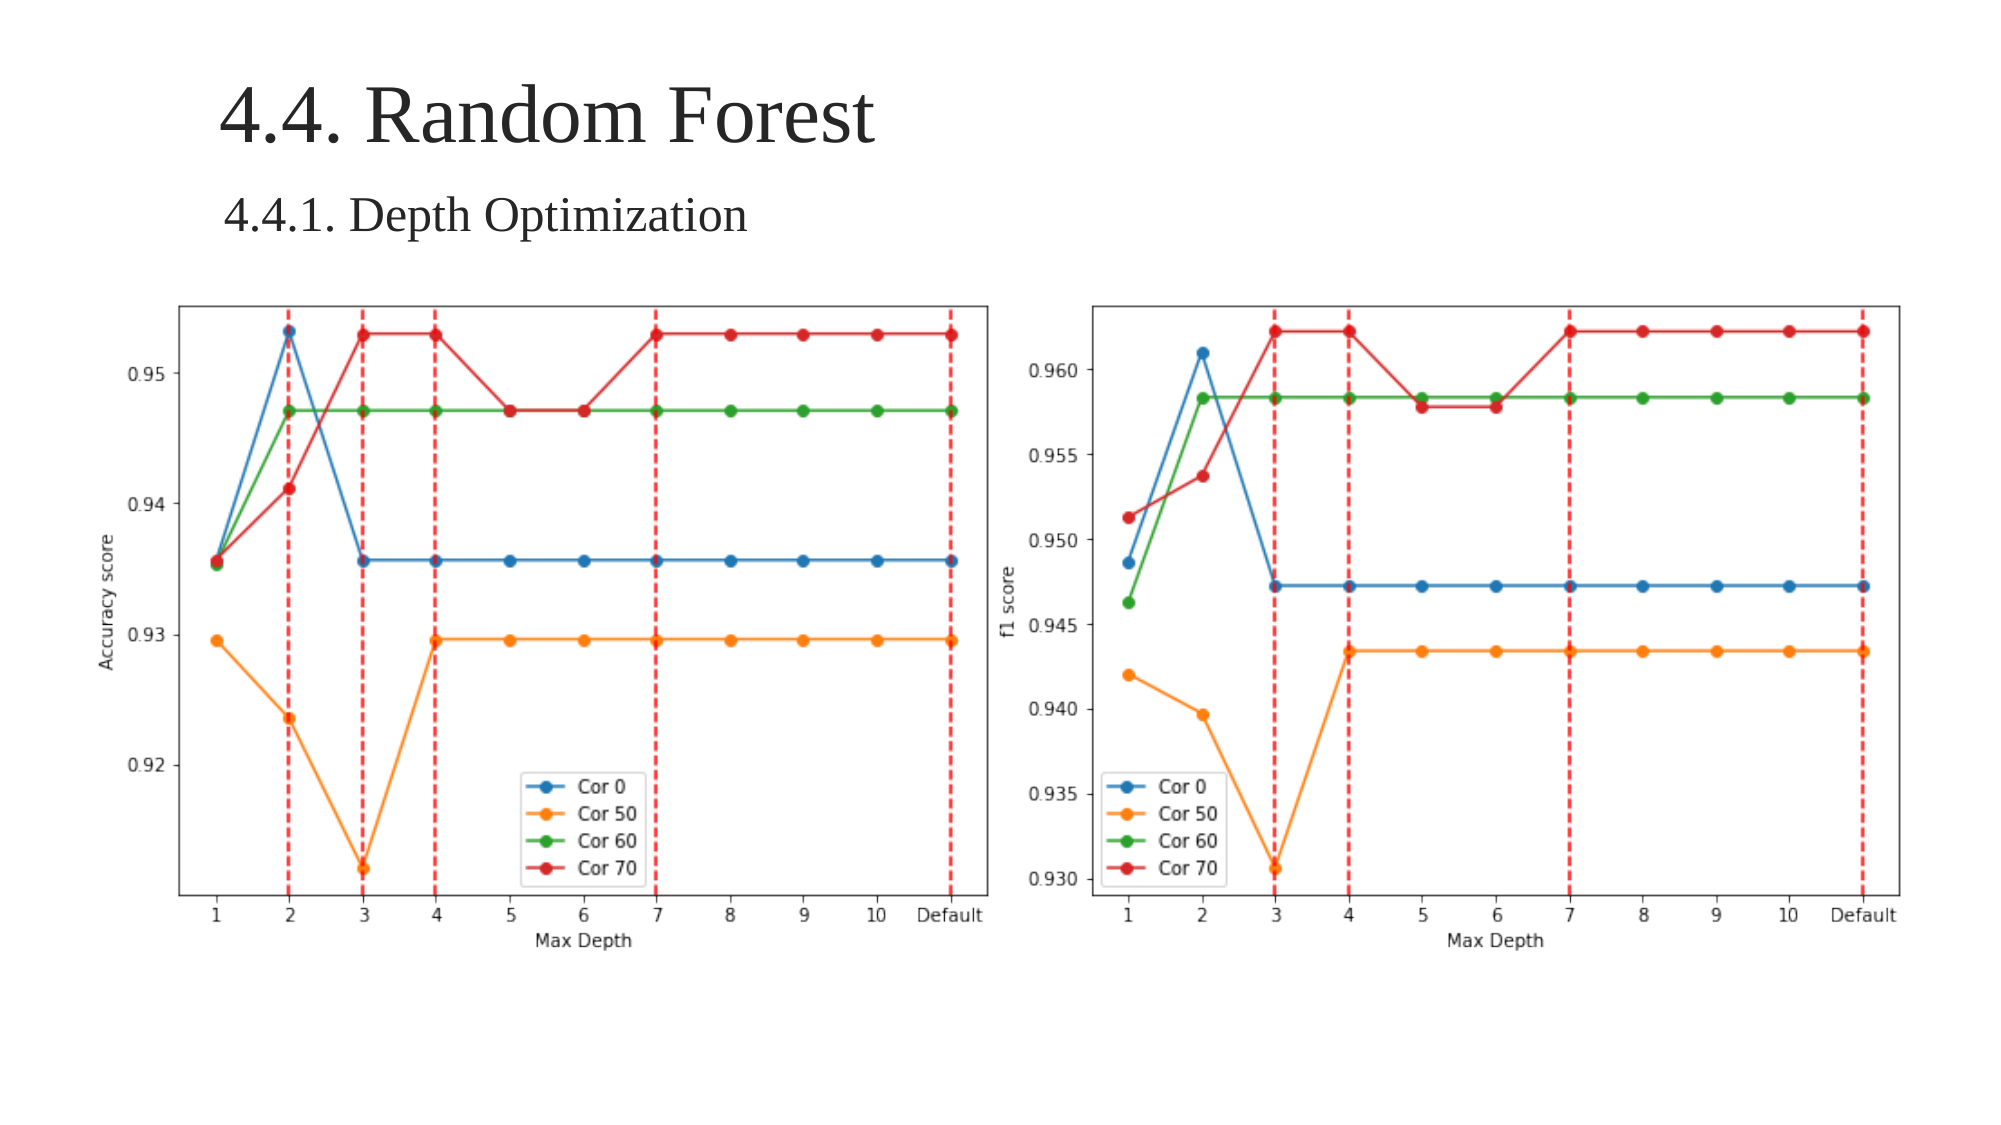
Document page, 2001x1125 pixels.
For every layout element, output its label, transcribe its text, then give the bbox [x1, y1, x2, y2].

picture [88, 293, 1912, 965]
list 4.4. Random Forest [53, 55, 1043, 175]
text_box 4.4.1. Depth Optimization [193, 174, 779, 257]
